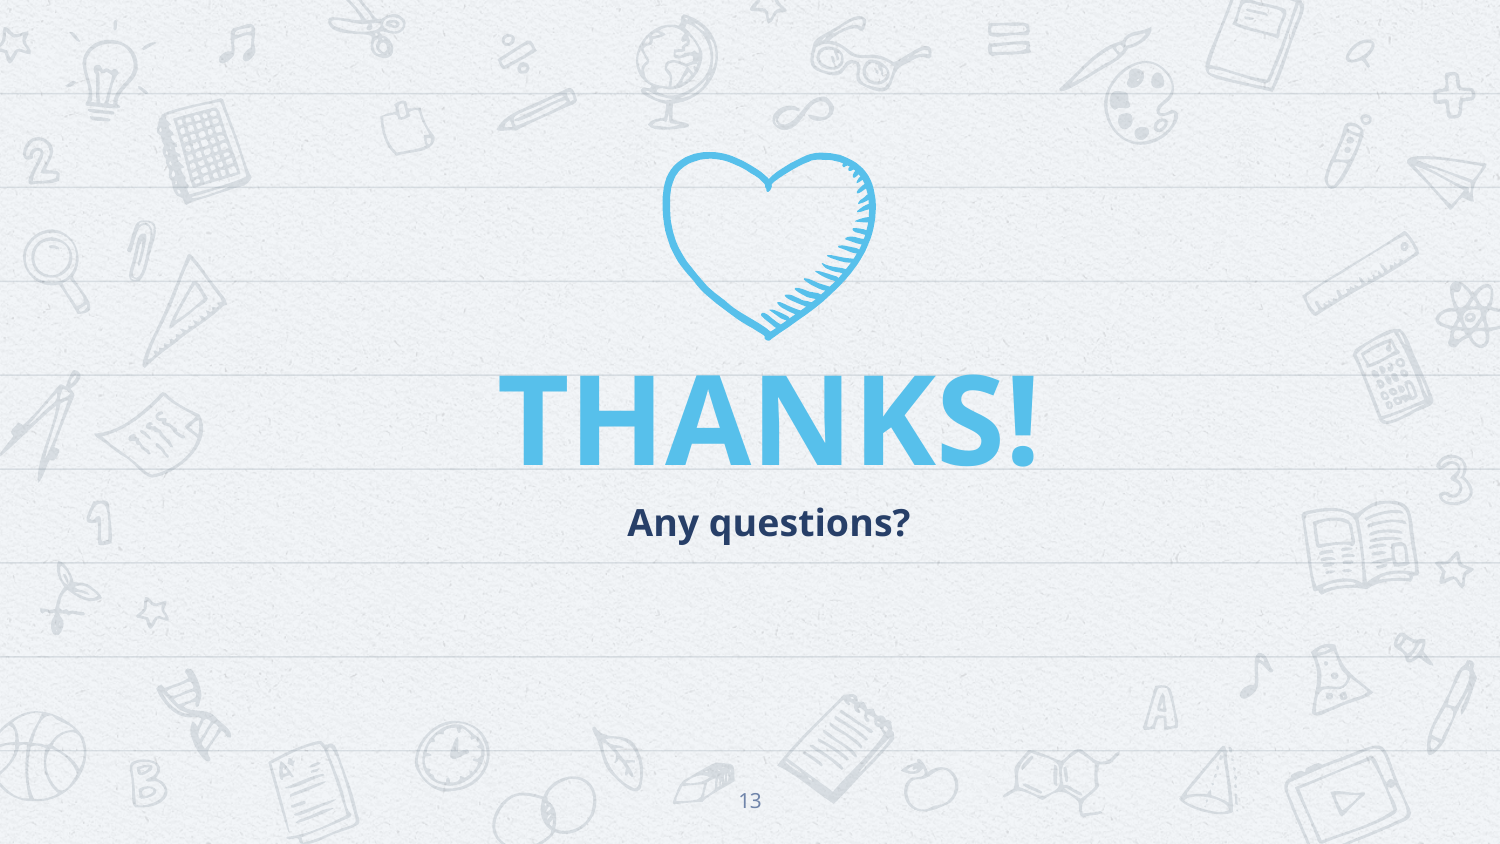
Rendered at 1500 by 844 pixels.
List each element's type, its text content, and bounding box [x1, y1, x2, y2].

text_box [662, 152, 876, 341]
subtitle Any questions? [228, 492, 1311, 659]
title THANKS! [228, 351, 1311, 492]
picture [0, 0, 1500, 844]
slide_number 13 [705, 779, 795, 825]
